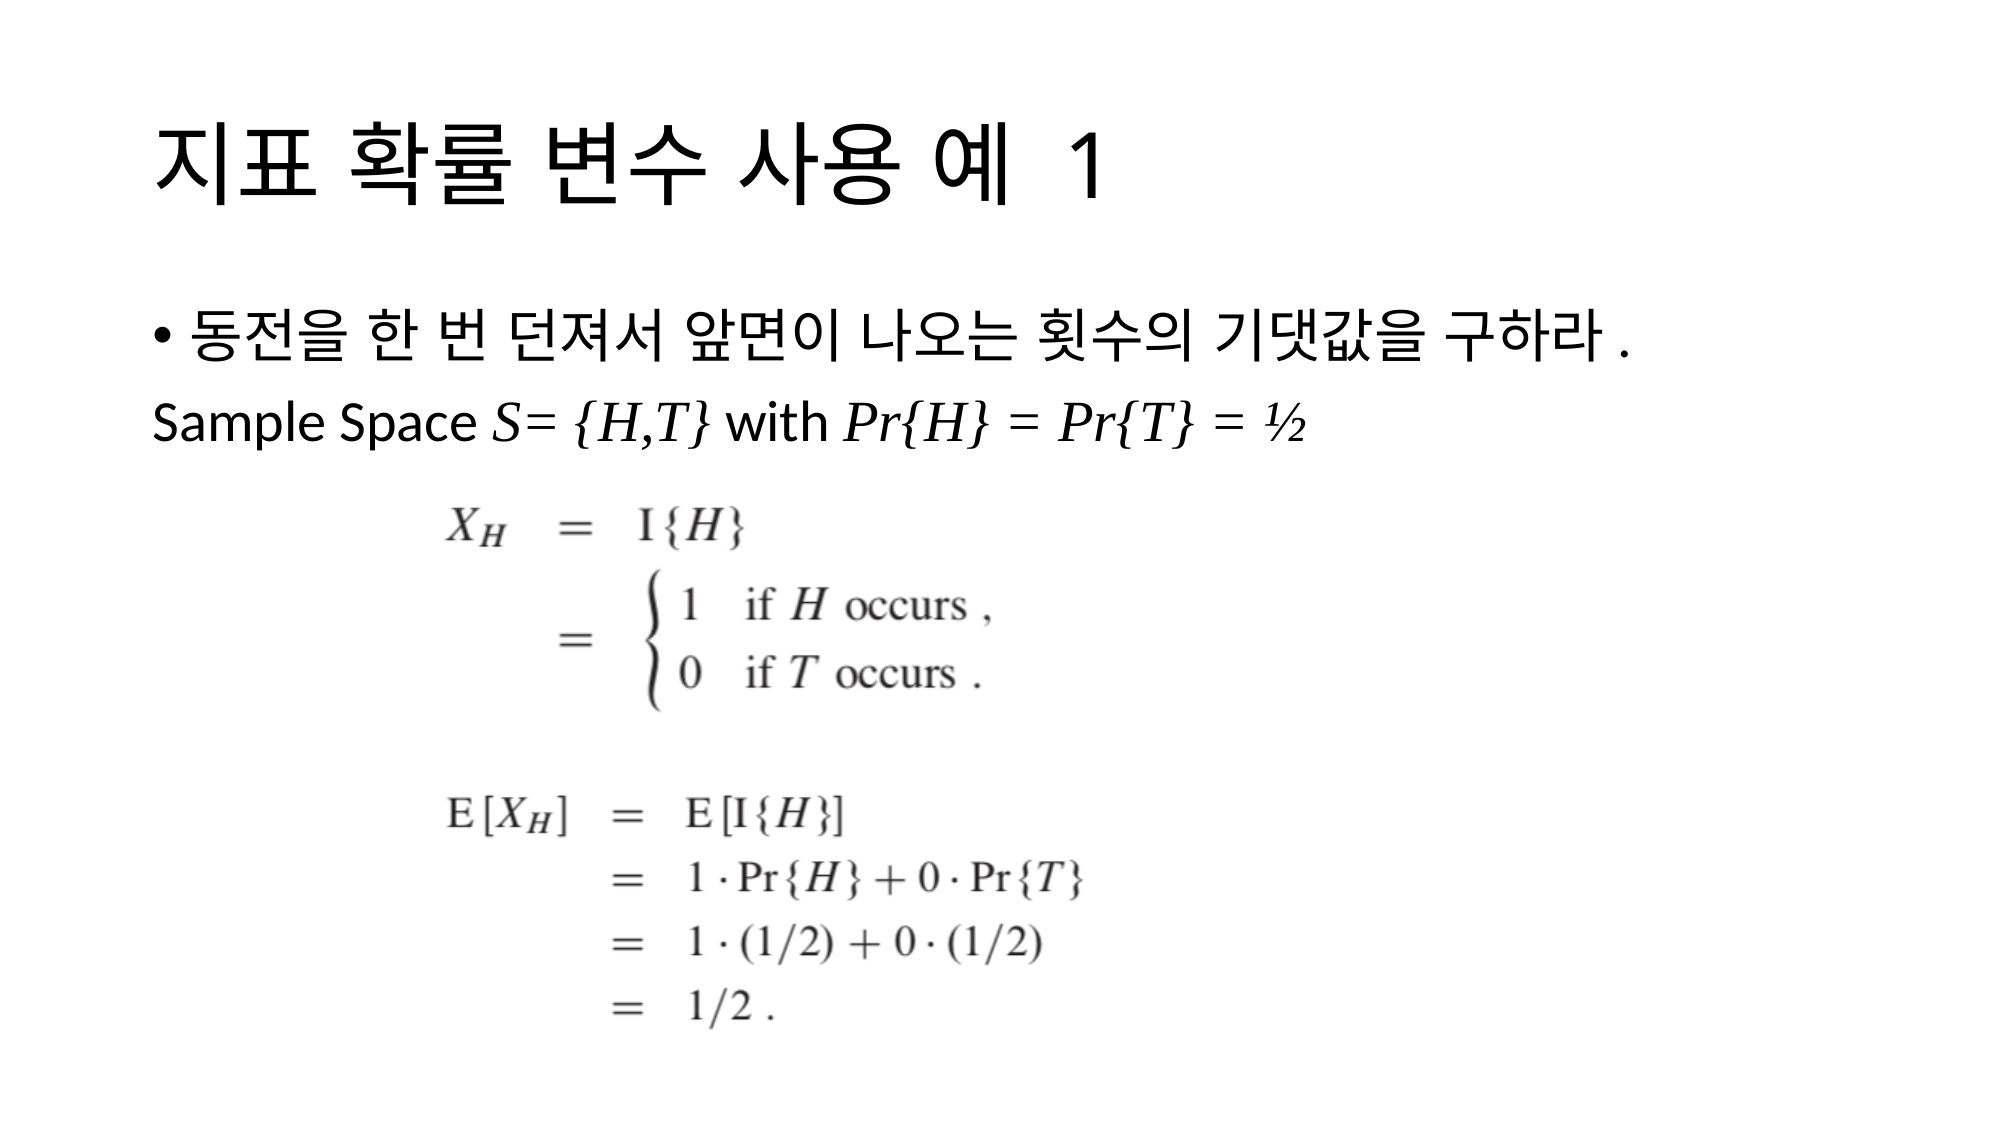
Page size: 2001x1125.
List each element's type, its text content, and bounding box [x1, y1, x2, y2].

title 지표 확률 변수 사용 예 1 [137, 59, 1863, 278]
picture [436, 487, 1004, 722]
list 동전을 한 번 던져서 앞면이 나오는 횟수의 기댓값을 구하라. Sample Space S= {H,T} with Pr{H} = Pr{T} = ½ [137, 299, 1863, 1014]
picture [436, 784, 1092, 1048]
